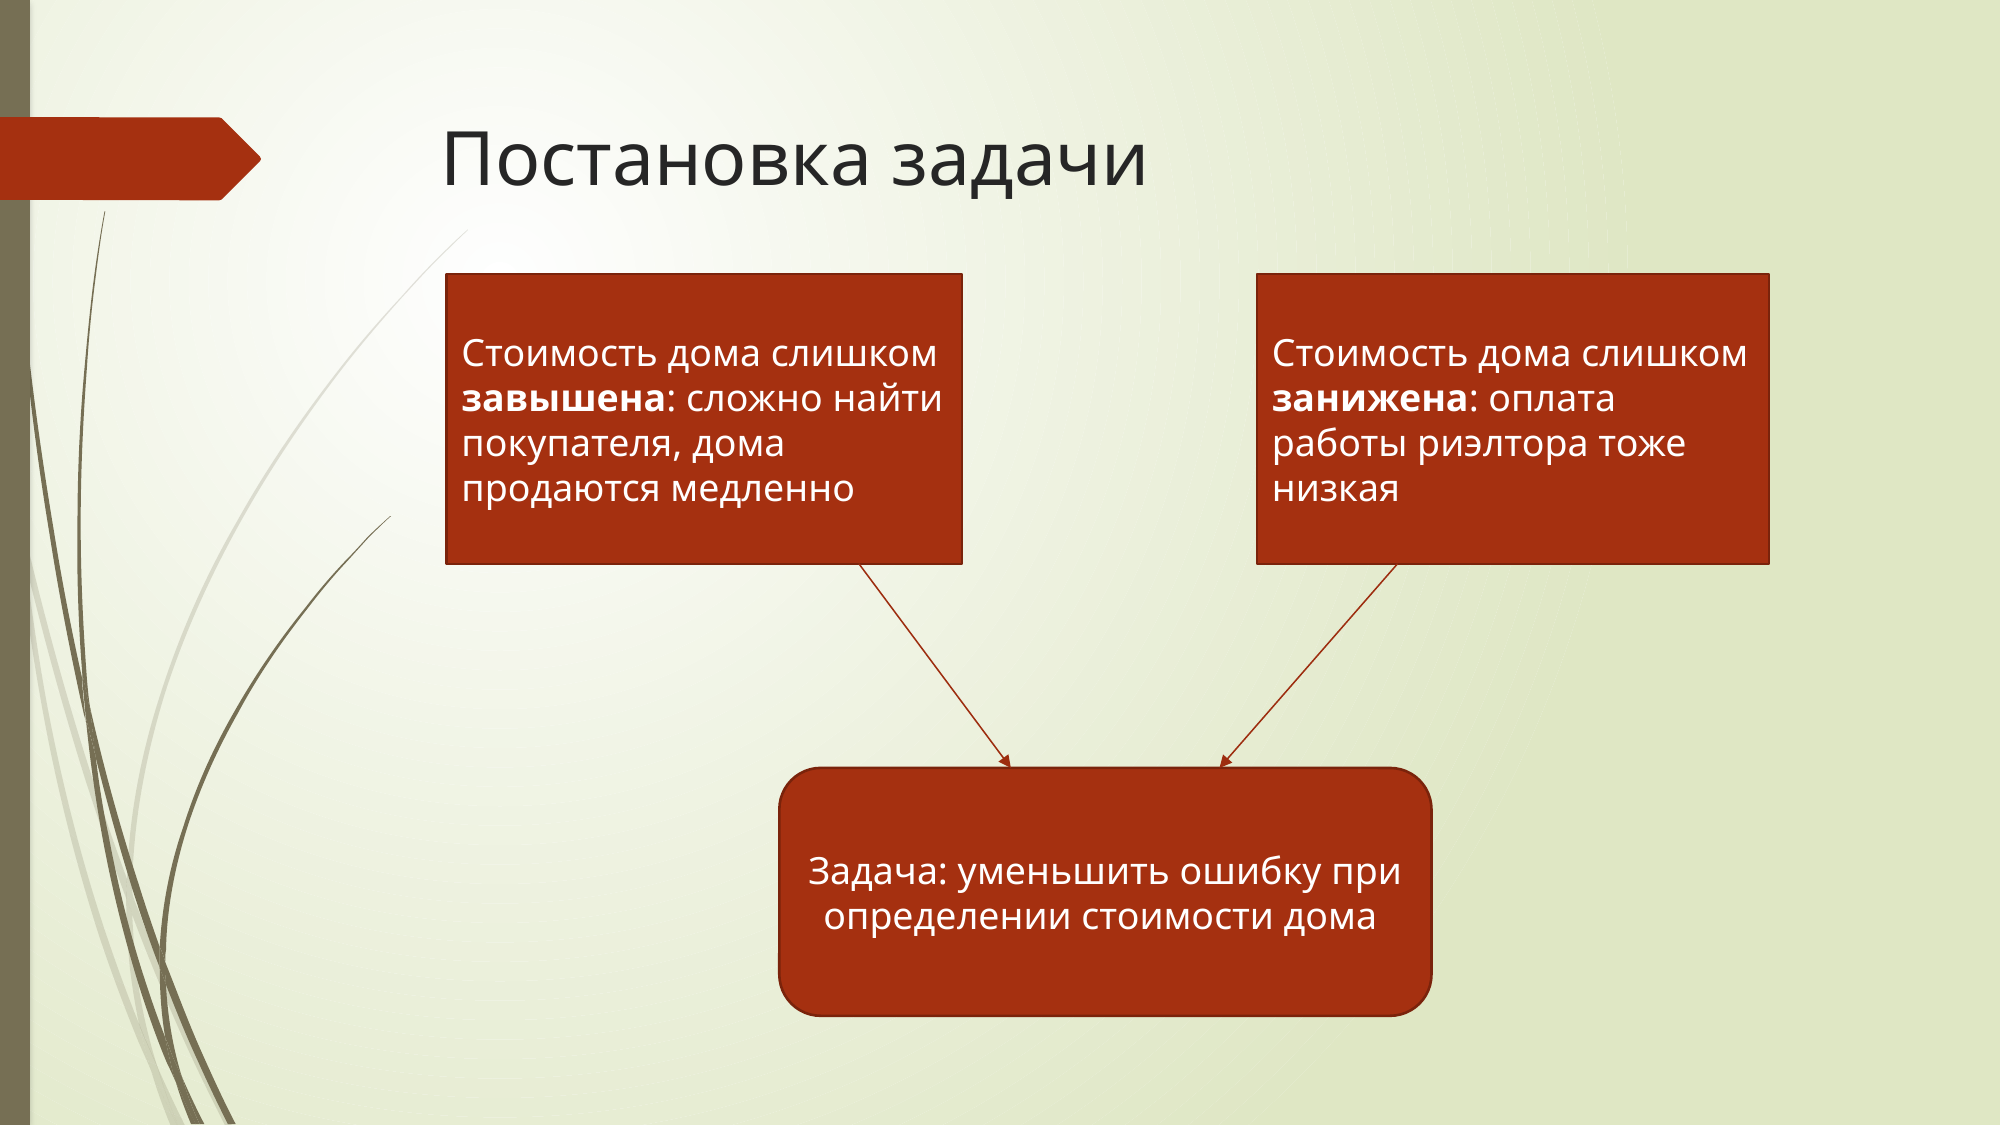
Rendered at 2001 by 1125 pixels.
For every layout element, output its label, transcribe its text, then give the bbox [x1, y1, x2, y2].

text_box Задача: уменьшить ошибку при определении стоимости дома [777, 766, 1433, 1018]
text_box Стоимость дома слишком занижена: оплата работы риэлтора тоже низкая [1256, 273, 1770, 565]
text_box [858, 563, 1012, 769]
text_box Стоимость дома слишком завышена: сложно найти покупателя, дома продаются медленно [445, 273, 963, 565]
title Постановка задачи [425, 102, 1888, 313]
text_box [1219, 563, 1398, 769]
